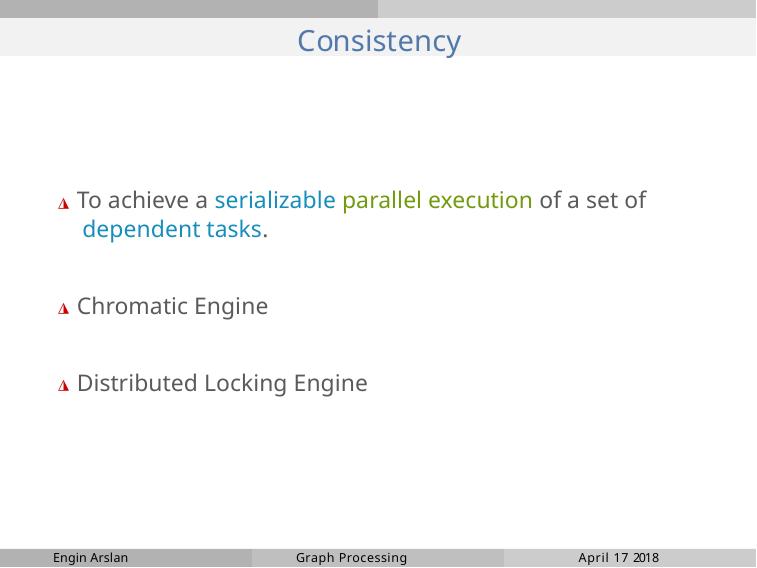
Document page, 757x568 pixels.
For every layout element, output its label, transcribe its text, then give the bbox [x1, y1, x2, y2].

list ◮ To achieve a serializable parallel execution of a set of dependent tasks. ◮ Chromatic Engine ◮ Distributed Locking Engine [35, 111, 722, 494]
title Consistency [6, 22, 750, 57]
text_box [0, 17, 756, 56]
text_box [503, 548, 756, 567]
text_box [252, 548, 503, 567]
text_box [0, 548, 252, 567]
footer Engin Arslan [51, 549, 201, 567]
slide_number Graph Processing [294, 549, 462, 567]
text_box April 17 2018 [576, 549, 675, 565]
